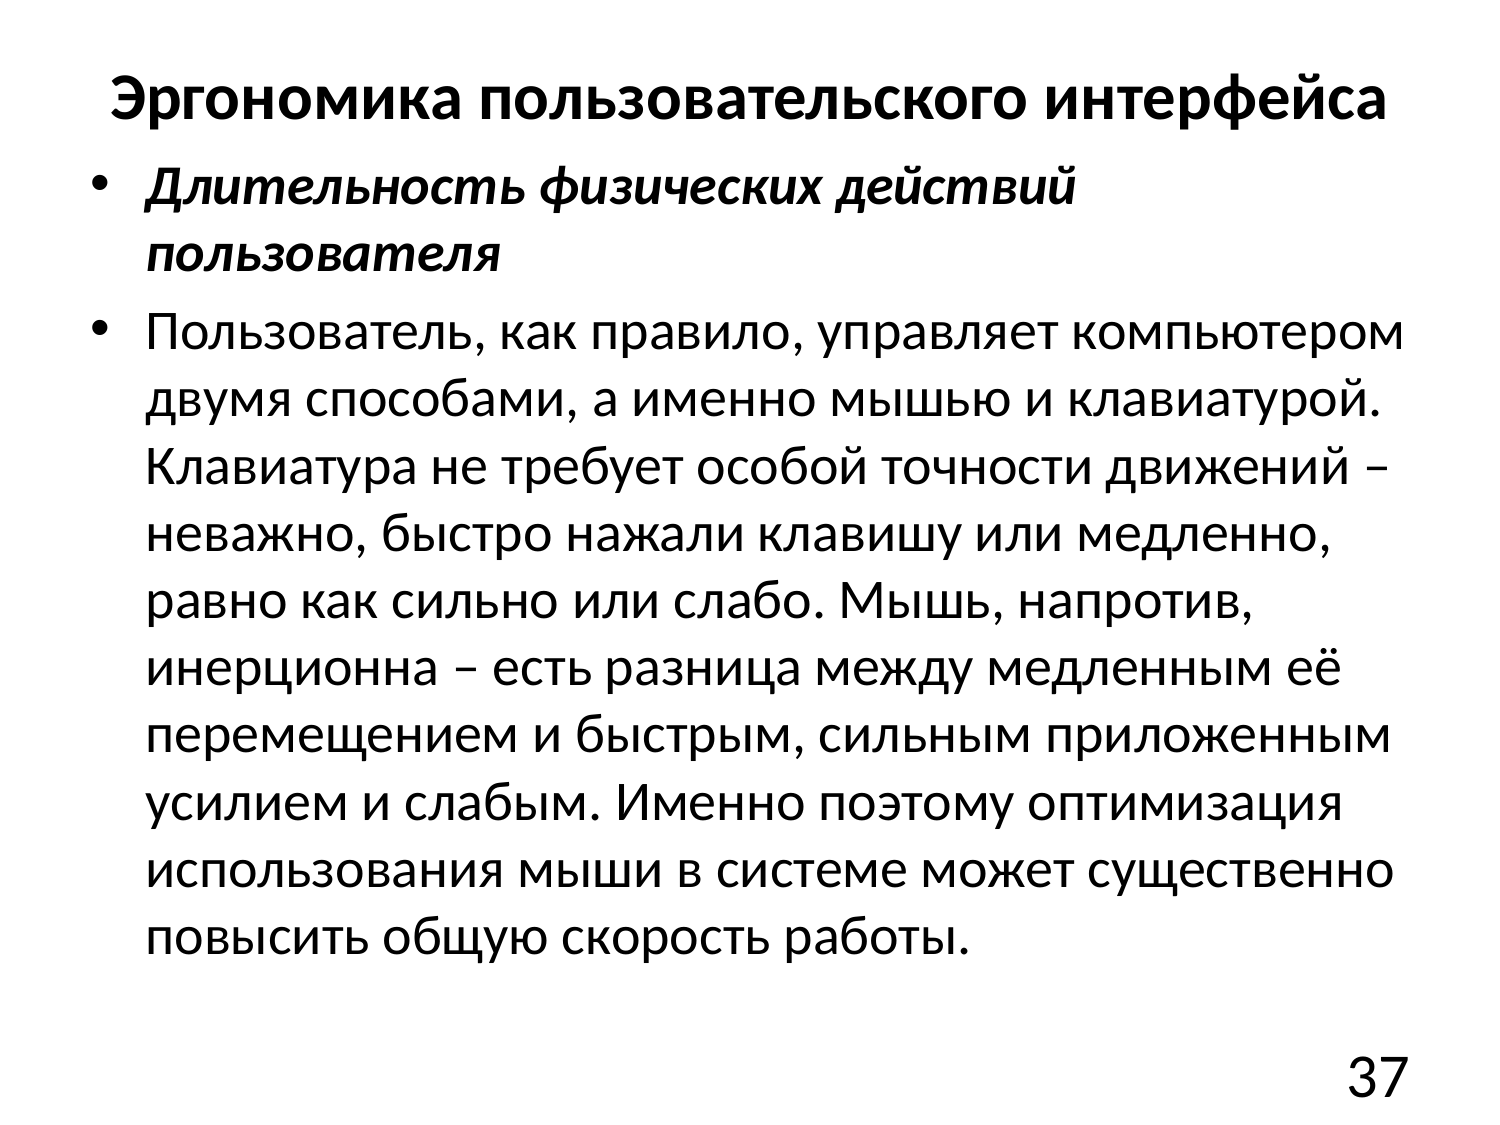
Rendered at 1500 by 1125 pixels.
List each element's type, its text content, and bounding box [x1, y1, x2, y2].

slide_number 37 [1074, 1042, 1425, 1103]
title Эргономика пользовательского интерфейса [75, 45, 1425, 140]
list Длительность физических действий пользователя Пользователь, как правило, управляет компьютером двумя способами, а именно мышью и клавиатурой. Клавиатура не требует особой точности движений – неважно, быстро нажали клавишу или медленно, равно как сильно или слабо. Мышь, напротив, инерционна – есть разница между медленным её перемещением и быстрым, сильным приложенным усилием и слабым. Именно поэтому оптимизация использования мыши в системе может существенно повысить общую скорость работы. [75, 140, 1425, 1005]
